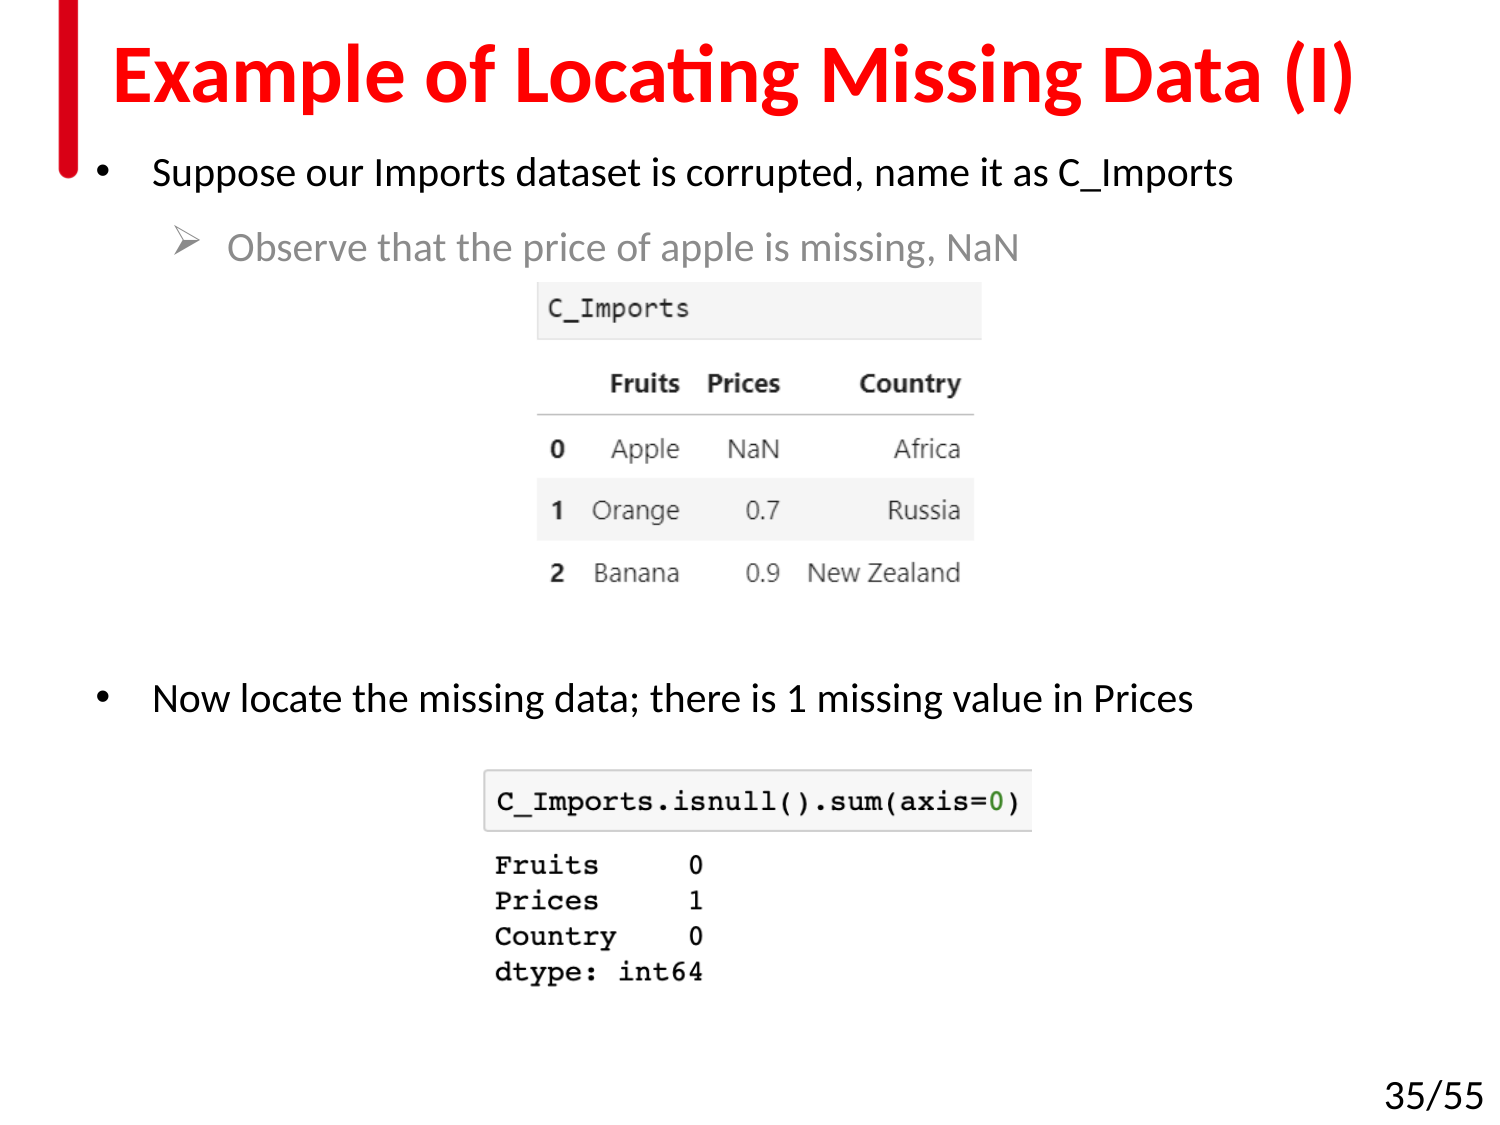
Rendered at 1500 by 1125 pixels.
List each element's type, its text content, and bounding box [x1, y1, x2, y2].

picture [475, 762, 1032, 993]
picture [525, 281, 982, 612]
title Example of Locating Missing Data (I) [97, 0, 1500, 138]
subtitle Suppose our Imports dataset is corrupted, name it as C_Imports Observe that the price of apple is missing, NaN Now locate the missing data; there is 1 missing value in Prices [80, 137, 1470, 734]
picture [57, 0, 81, 200]
